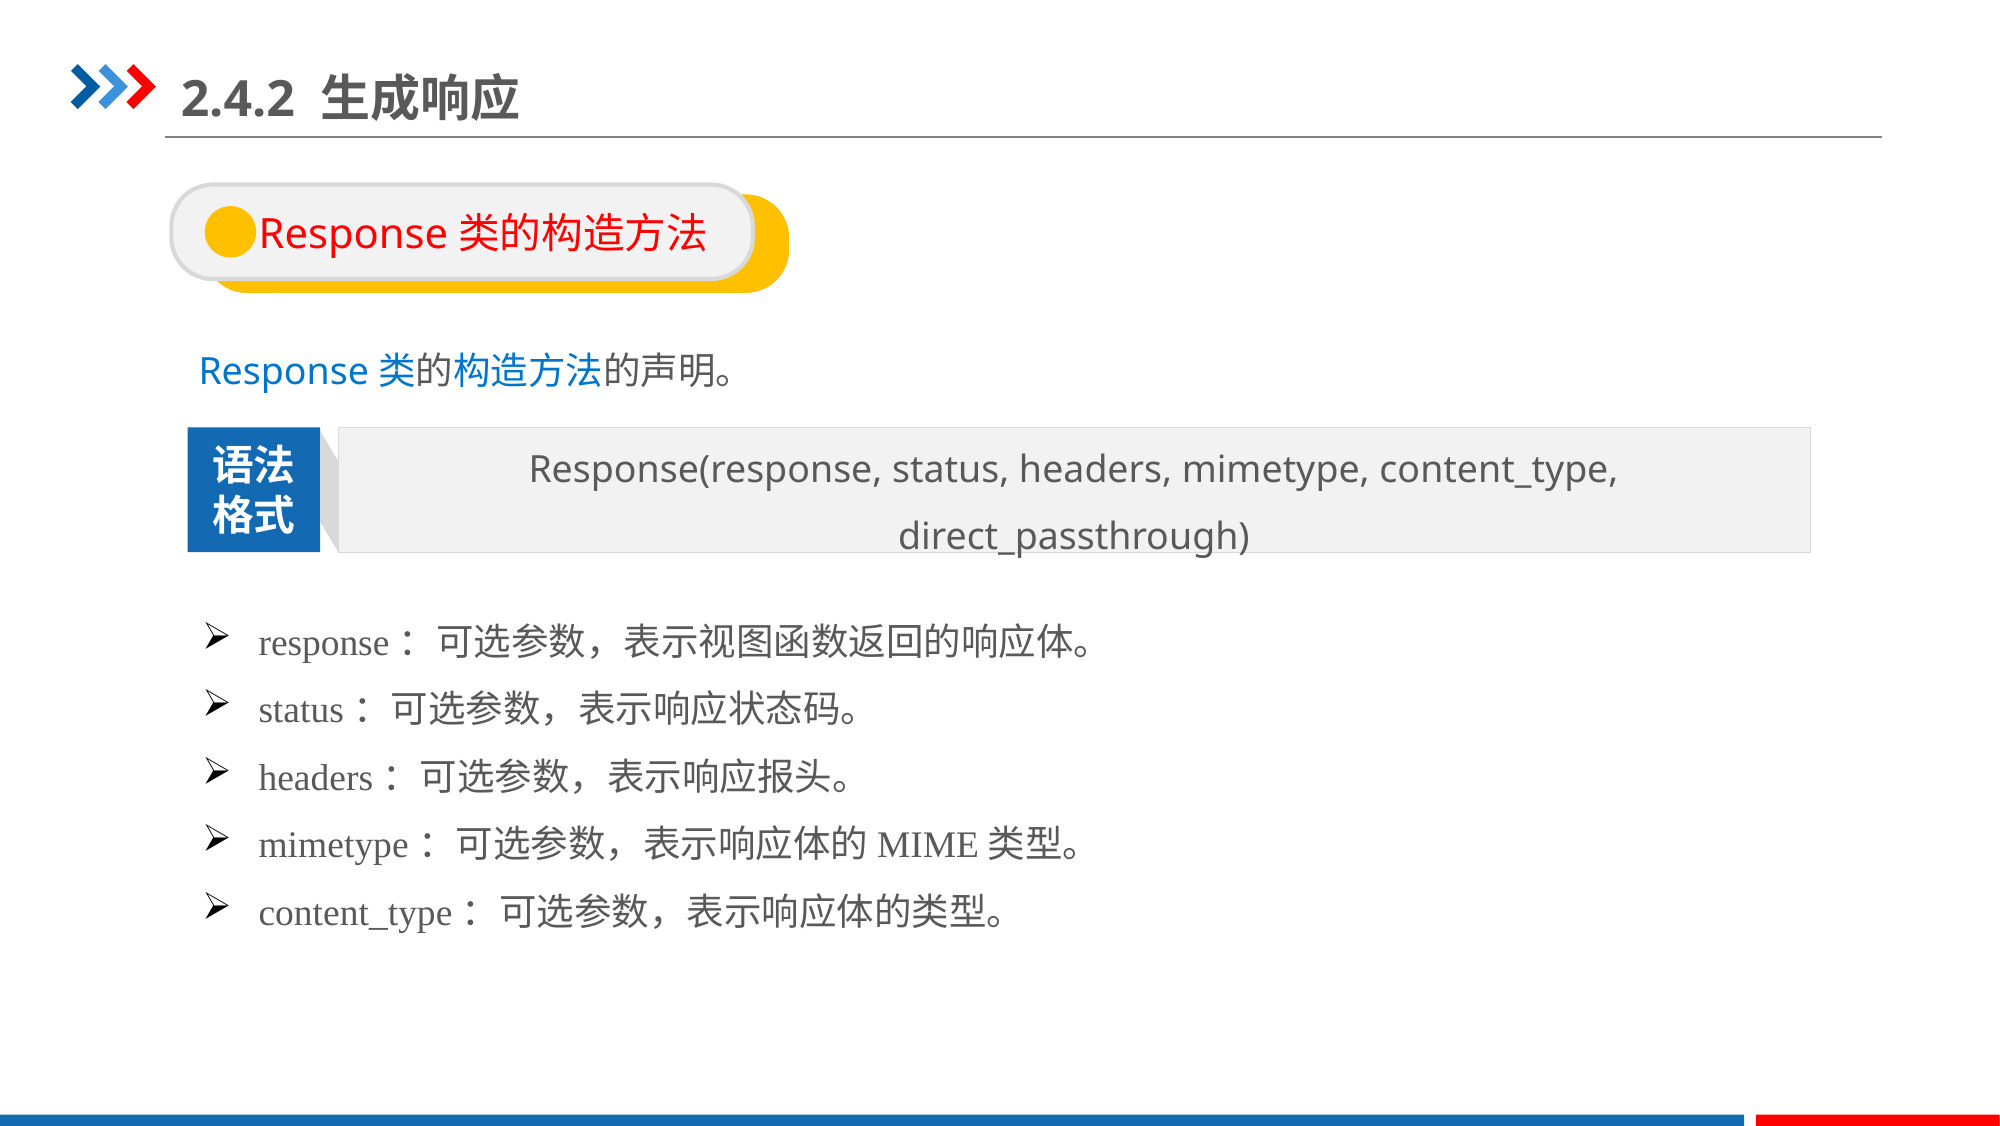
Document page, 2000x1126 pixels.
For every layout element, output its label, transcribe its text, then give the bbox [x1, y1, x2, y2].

text_box 2.4.2 生成响应 [180, 54, 895, 138]
text_box Response(response, status, headers, mimetype, content_type, direct_passthrough) [336, 425, 1812, 554]
text_box [185, 425, 322, 554]
text_box [320, 430, 339, 553]
text_box 语法 格式 [197, 430, 311, 546]
text_box Response类的构造方法的声明。 [178, 314, 1898, 402]
text_box response：可选参数，表示视图函数返回的响应体。 status：可选参数，表示响应状态码。 headers：可选参数，表示响应报头。 mimetype：可选参数，表示响应体的MIME类型。 content_type：可选参数，表示响应体的类型。 [187, 588, 1913, 941]
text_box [171, 184, 788, 292]
